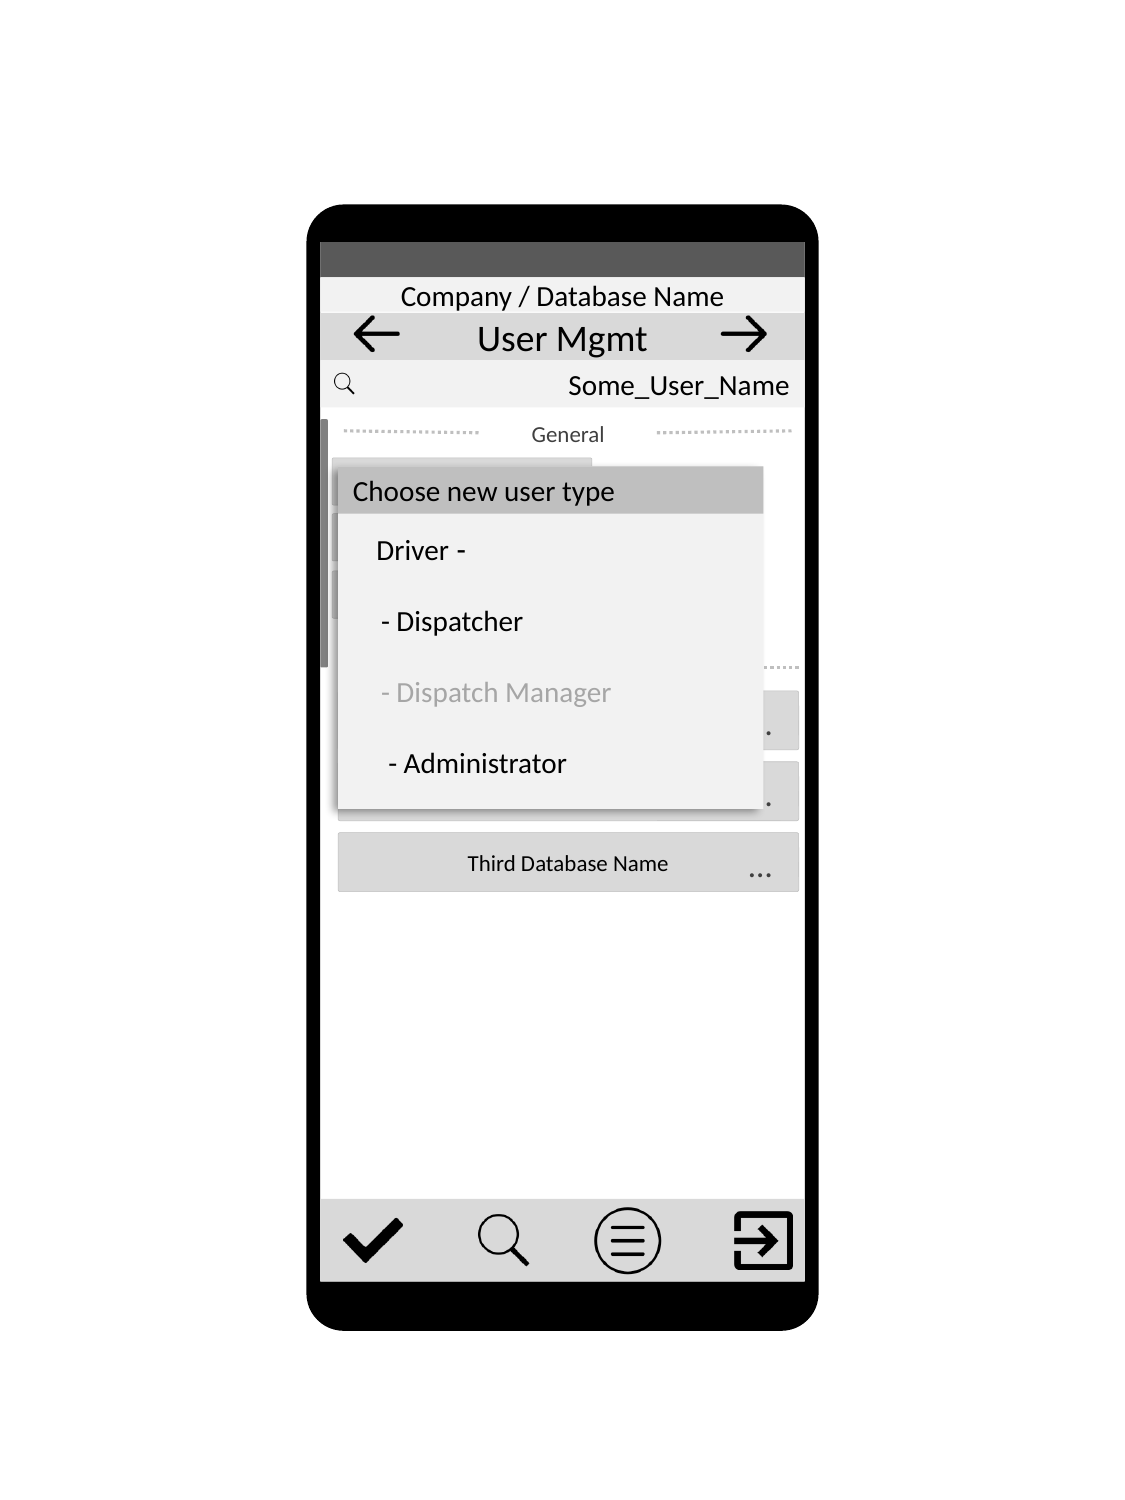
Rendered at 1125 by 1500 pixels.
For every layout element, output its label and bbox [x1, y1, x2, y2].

text_box [308, 206, 817, 1329]
